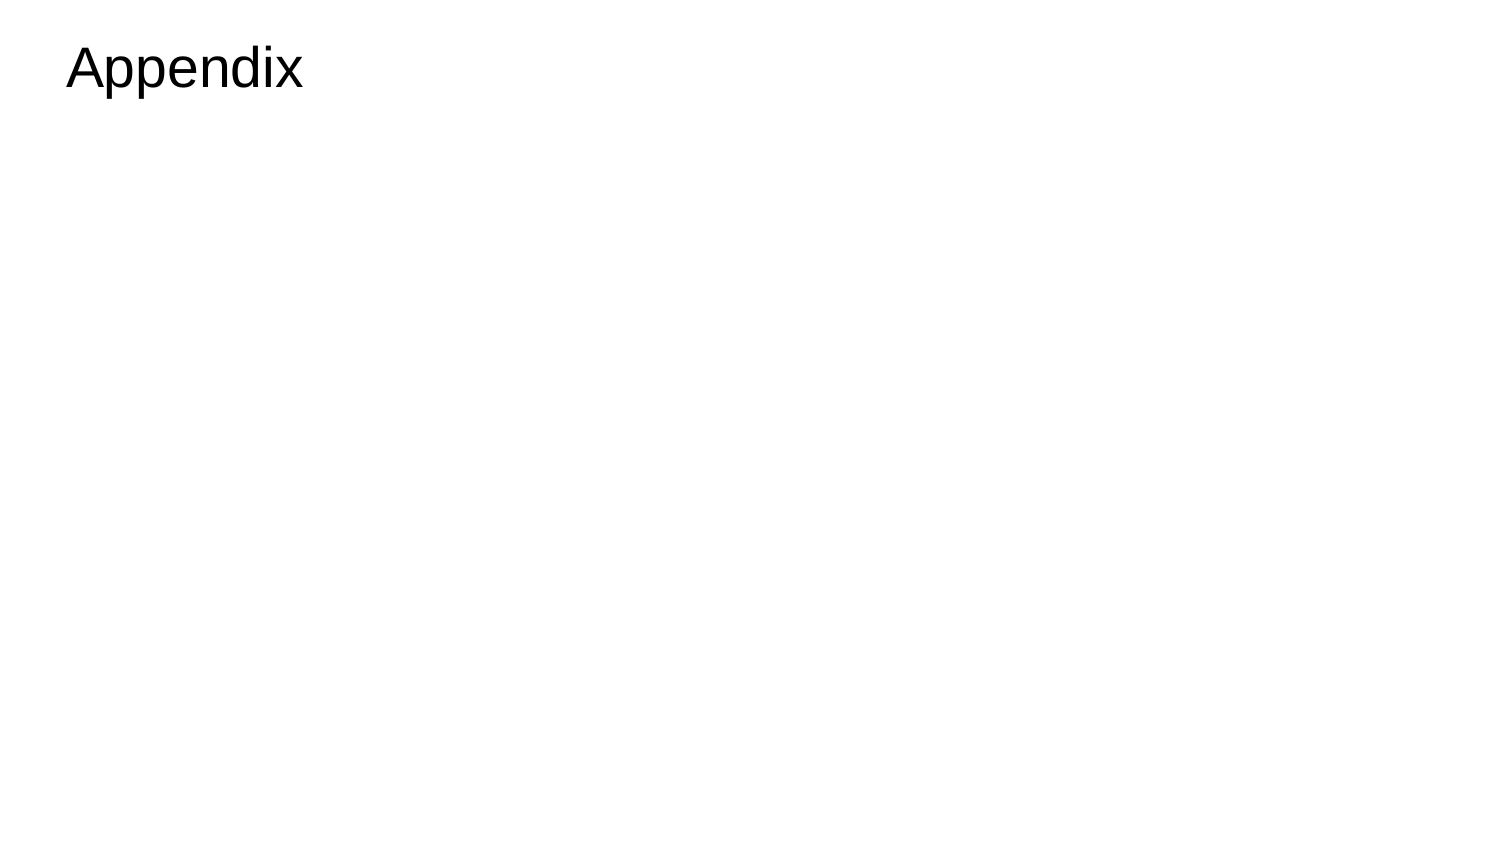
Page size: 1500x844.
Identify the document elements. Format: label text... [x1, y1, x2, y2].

title Appendix [51, 21, 1449, 116]
